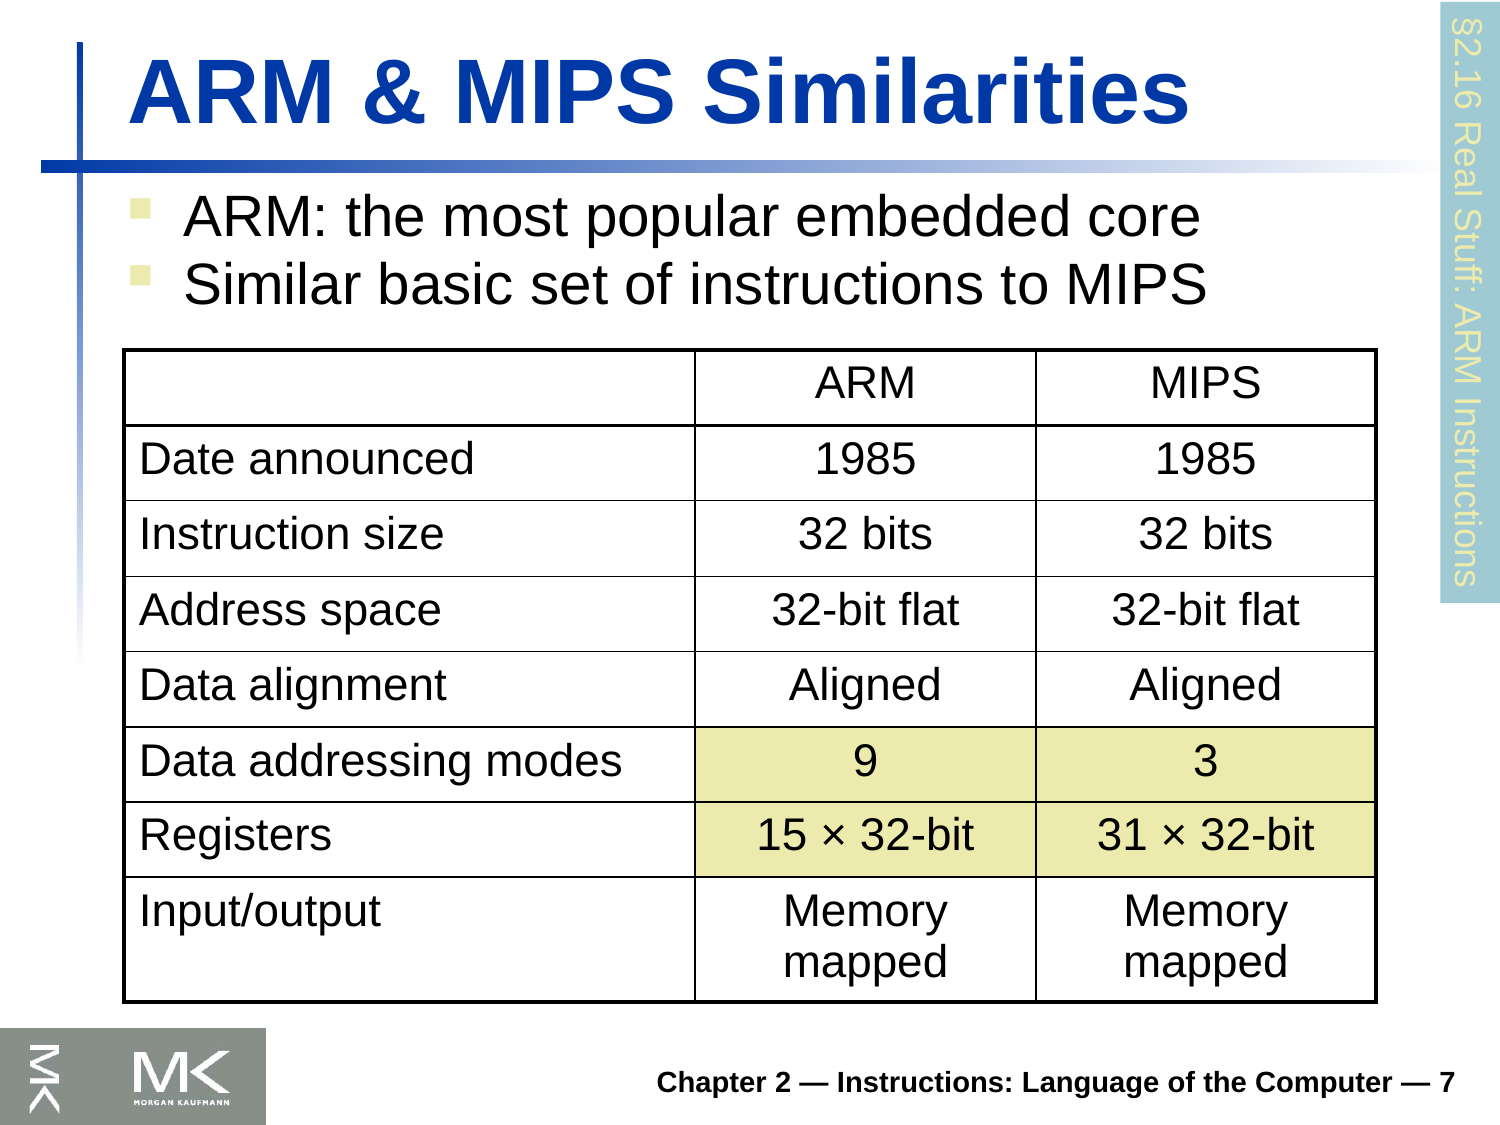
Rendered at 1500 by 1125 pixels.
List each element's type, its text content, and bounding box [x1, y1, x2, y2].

picture [0, 1028, 266, 1125]
table_cell Registers [126, 803, 694, 876]
table_cell Input/output [126, 878, 694, 1000]
table_cell Memory mapped [696, 878, 1035, 1000]
table_cell 1985 [1037, 427, 1374, 500]
table_cell 3 [1037, 728, 1374, 801]
table_header ARM [696, 352, 1035, 424]
table_cell Date announced [126, 427, 694, 500]
table_cell Address space [126, 577, 694, 651]
table_cell 32-bit flat [696, 577, 1035, 651]
table_header MIPS [1037, 352, 1374, 424]
text_box §2.16 Real Stuff: ARM Instructions [1440, 1, 1500, 604]
table_cell 9 [696, 728, 1035, 801]
list ARM: the most popular embedded core Similar basic set of instructions to MIPS [112, 184, 1440, 338]
table_cell Aligned [1037, 652, 1374, 726]
table_cell 1985 [696, 427, 1035, 500]
table_cell Data addressing modes [126, 728, 694, 801]
table_cell 31 × 32-bit [1037, 803, 1374, 876]
table_cell 32 bits [696, 501, 1035, 576]
table_header [126, 352, 694, 424]
table_cell 32 bits [1037, 501, 1374, 576]
table_cell Memory mapped [1037, 878, 1374, 1000]
title ARM & MIPS Similarities [112, 23, 1440, 149]
footer Chapter 2 — Instructions: Language of the Computer — 7 [277, 1046, 1471, 1106]
table_cell 15 × 32-bit [696, 803, 1035, 876]
table_cell Instruction size [126, 501, 694, 576]
table_cell 32-bit flat [1037, 577, 1374, 651]
table_cell Data alignment [126, 652, 694, 726]
table_cell Aligned [696, 652, 1035, 726]
